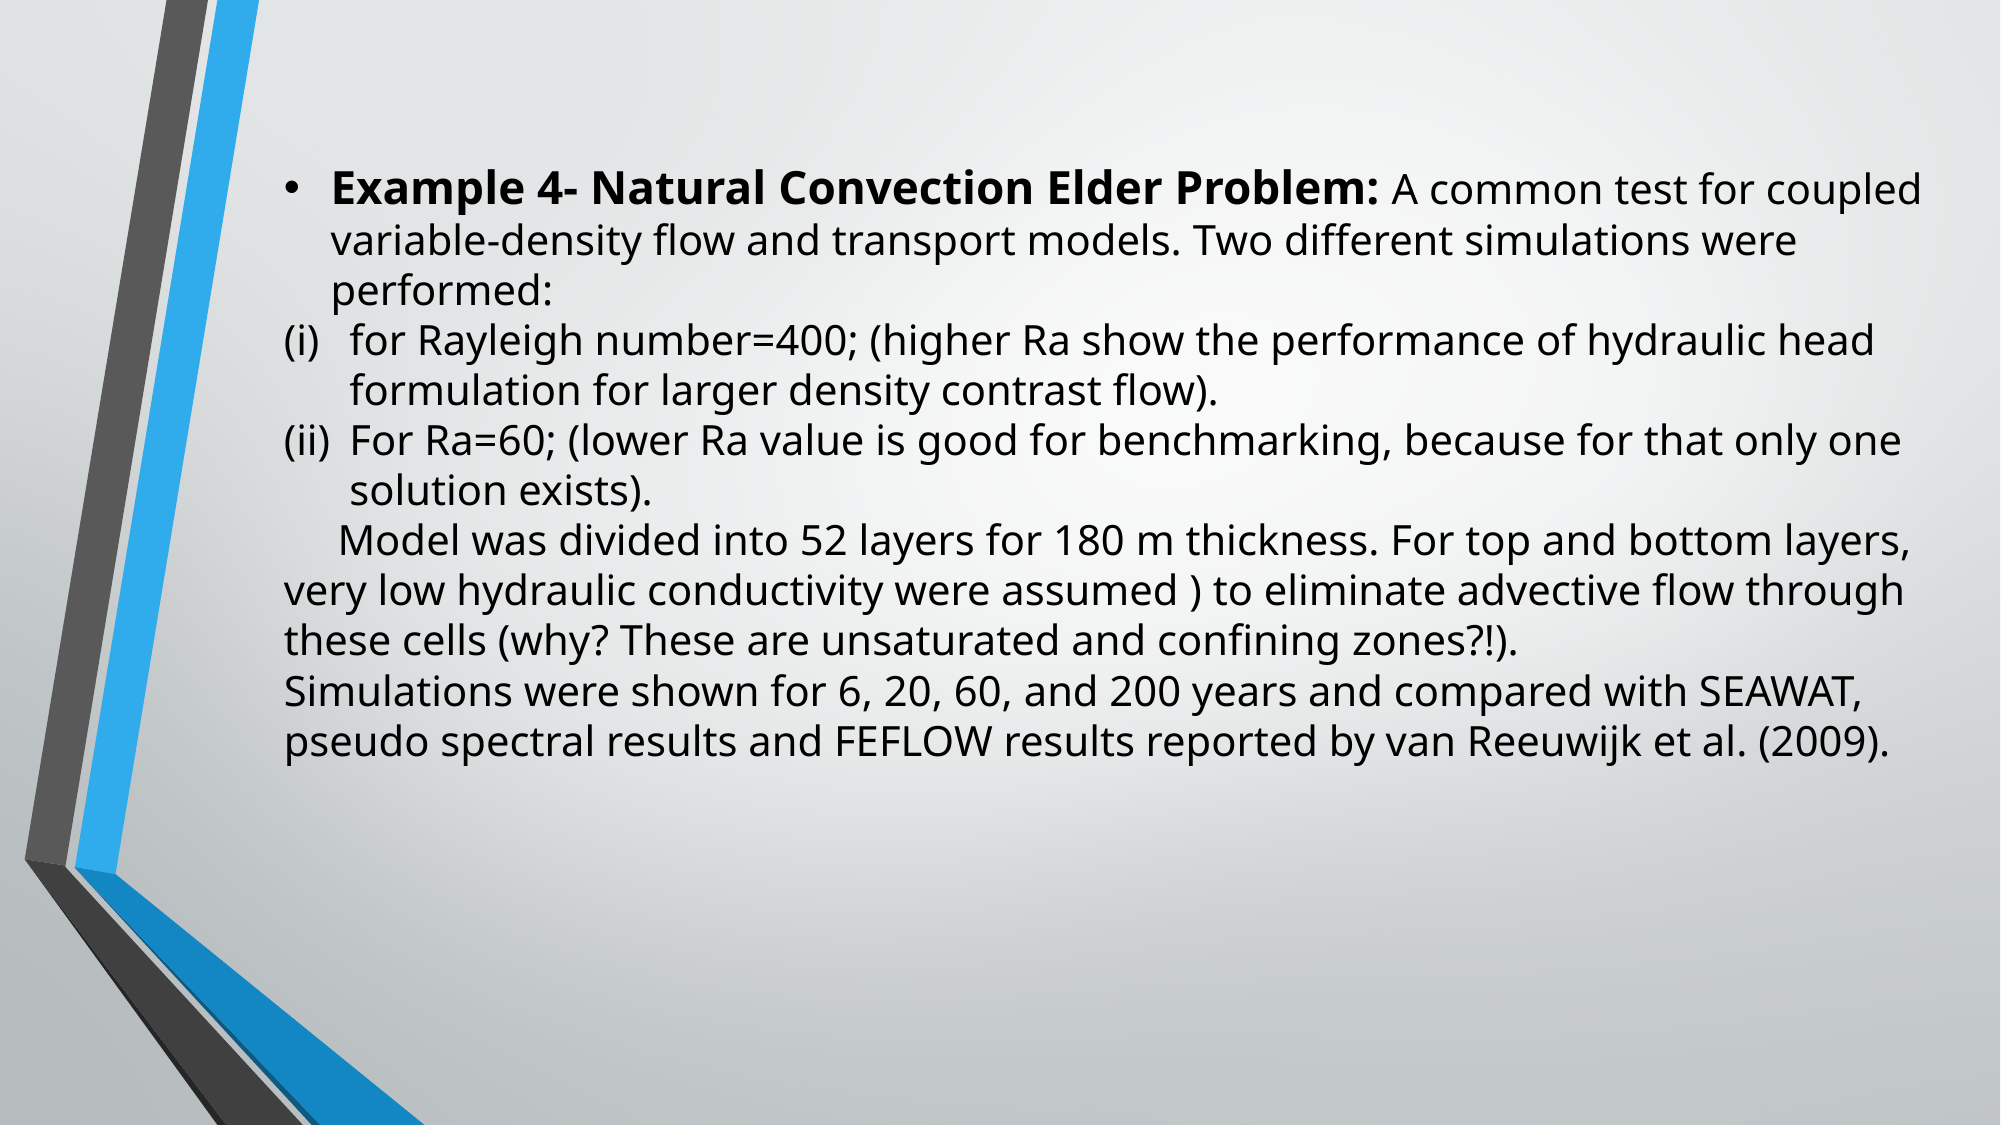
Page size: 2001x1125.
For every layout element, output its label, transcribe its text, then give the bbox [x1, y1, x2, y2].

text_box Example 4- Natural Convection Elder Problem: A common test for coupled variable-density flow and transport models. Two different simulations were performed: for Rayleigh number=400; (higher Ra show the performance of hydraulic head formulation for larger density contrast flow). For Ra=60; (lower Ra value is good for benchmarking, because for that only one solution exists). Model was divided into 52 layers for 180 m thickness. For top and bottom layers, very low hydraulic conductivity were assumed ) to eliminate advective flow through these cells (why? These are unsaturated and confining zones?!). Simulations were shown for 6, 20, 60, and 200 years and compared with SEAWAT, pseudo spectral results and FEFLOW results reported by van Reeuwijk et al. (2009). [268, 151, 1956, 937]
